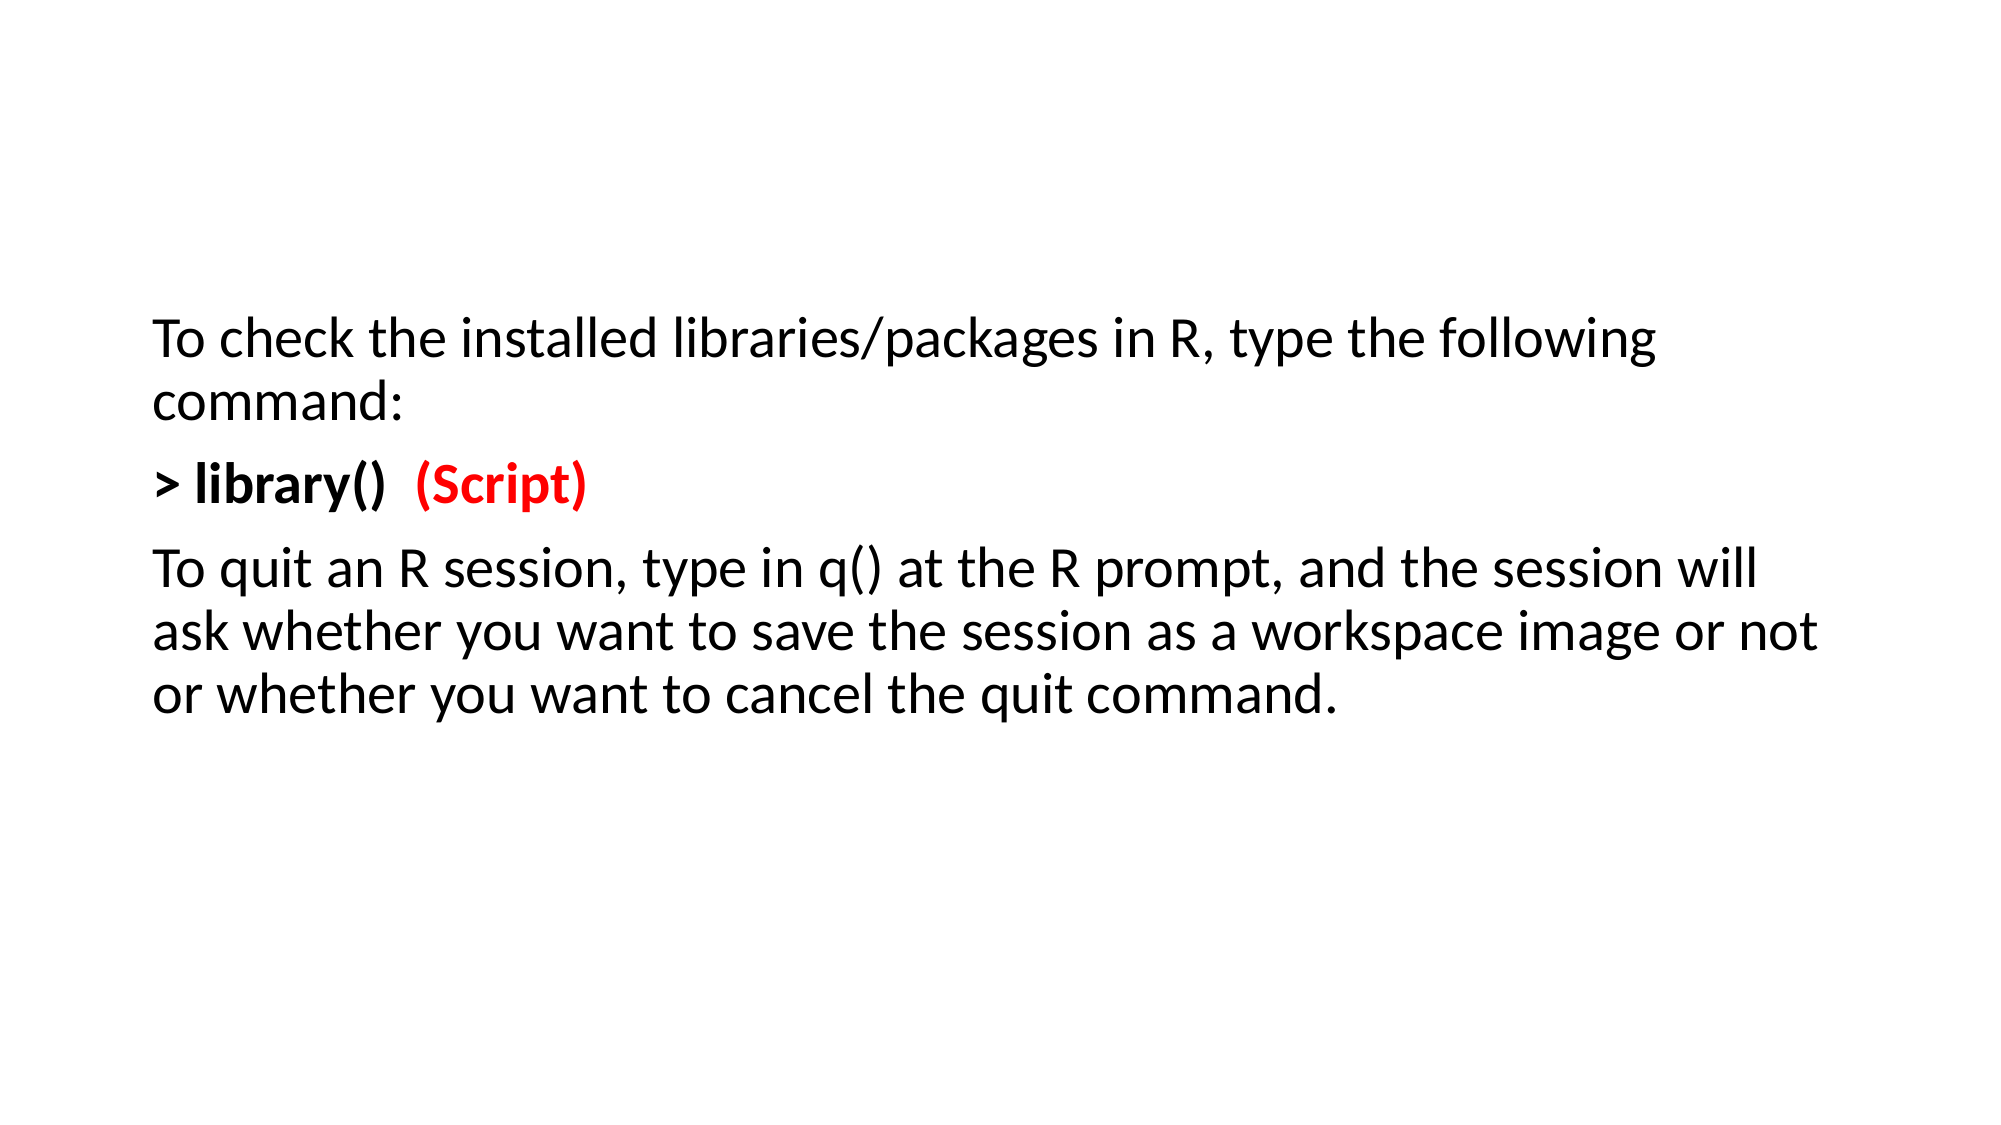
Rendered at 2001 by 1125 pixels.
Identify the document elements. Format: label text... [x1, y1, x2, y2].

list To check the installed libraries/packages in R, type the following command: > library() (Script) To quit an R session, type in q() at the R prompt, and the session will ask whether you want to save the session as a workspace image or not or whether you want to cancel the quit command. [137, 299, 1863, 1014]
